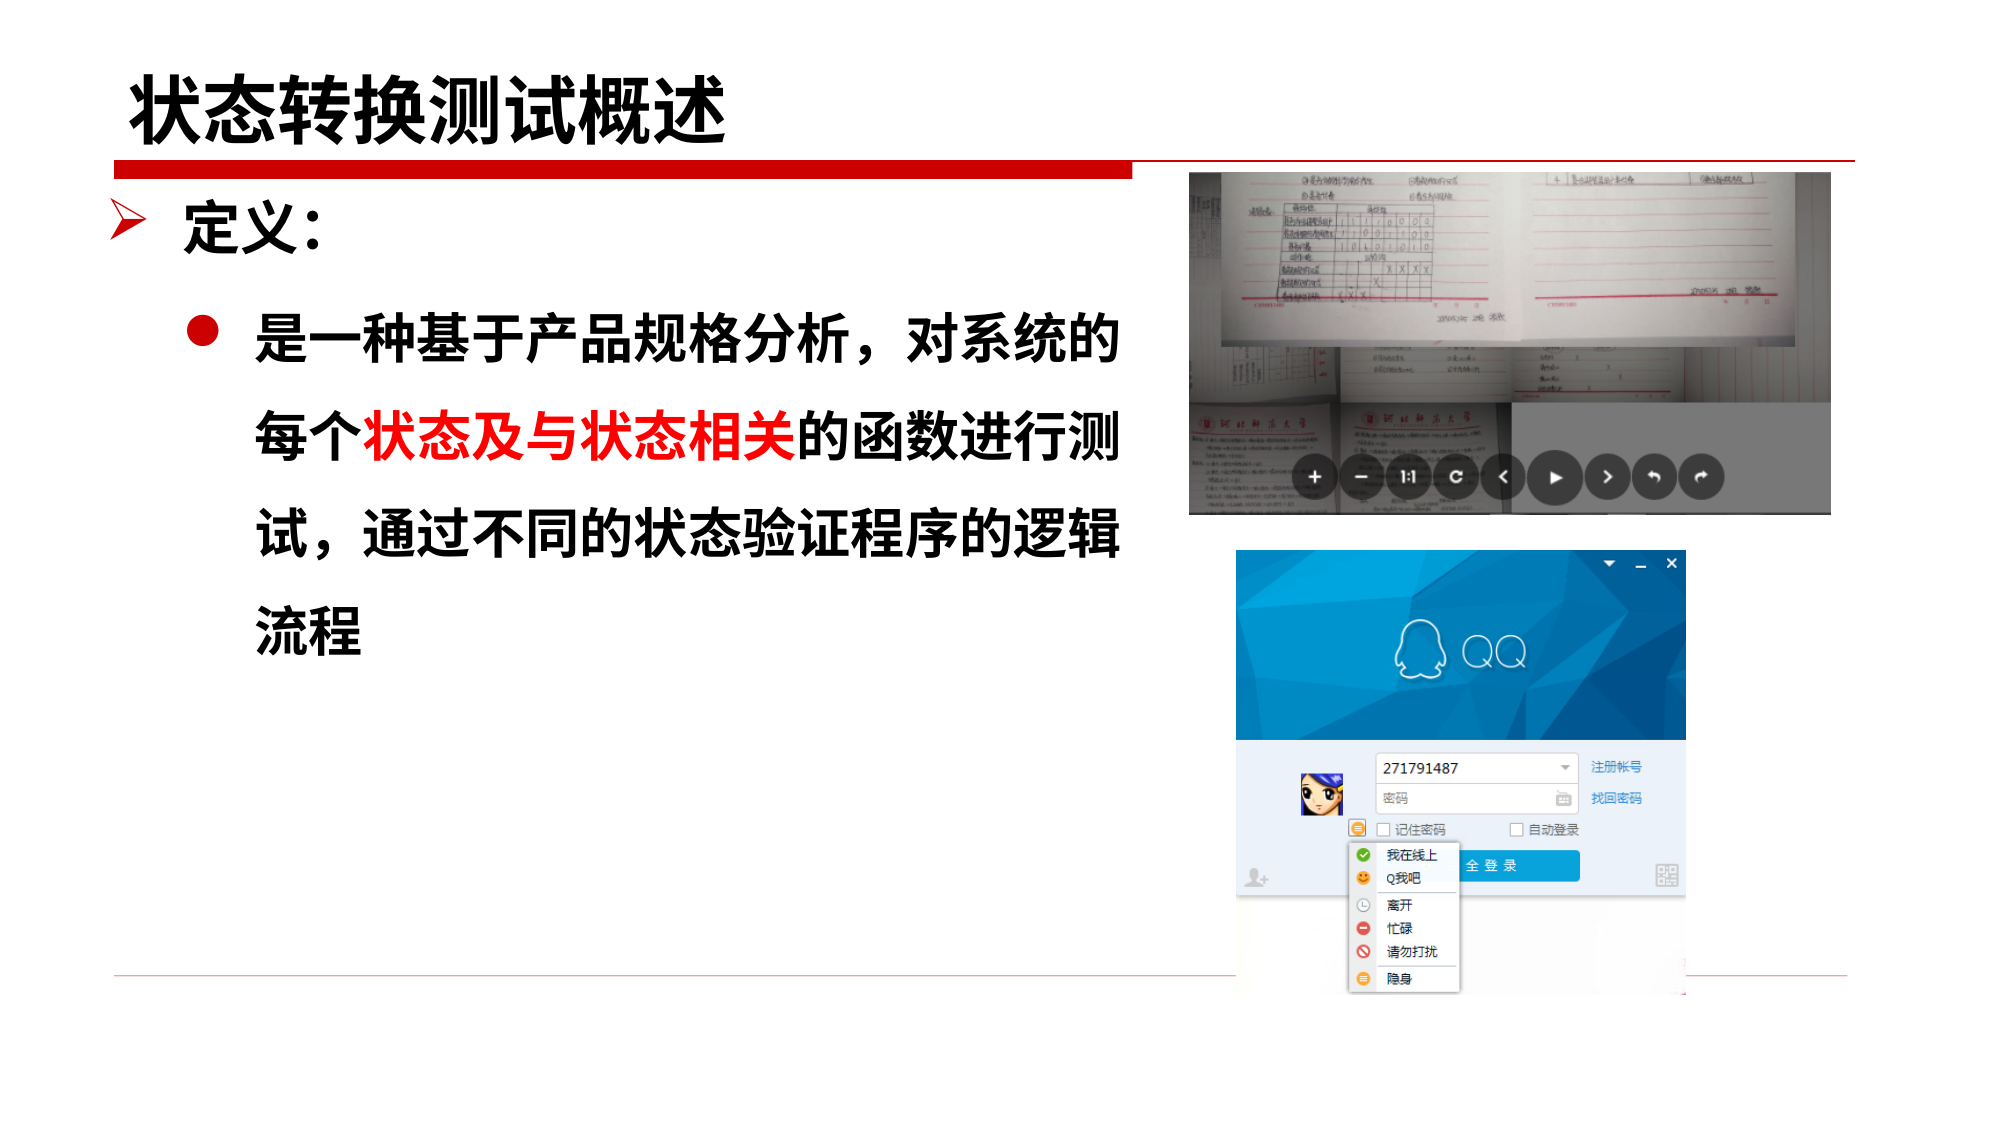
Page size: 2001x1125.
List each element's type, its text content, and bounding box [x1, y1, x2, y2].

picture [1395, 629, 1405, 676]
picture [1188, 172, 1832, 516]
title 状态转换测试概述 [112, 42, 1863, 161]
picture [1405, 674, 1424, 678]
list 定义： 是一种基于产品规格分析，对系统的每个状态及与状态相关的函数进行测试，通过不同的状态验证程序的逻辑流程 [90, 149, 1154, 849]
picture [1405, 620, 1431, 628]
picture [1235, 550, 1686, 995]
picture [1435, 631, 1446, 676]
